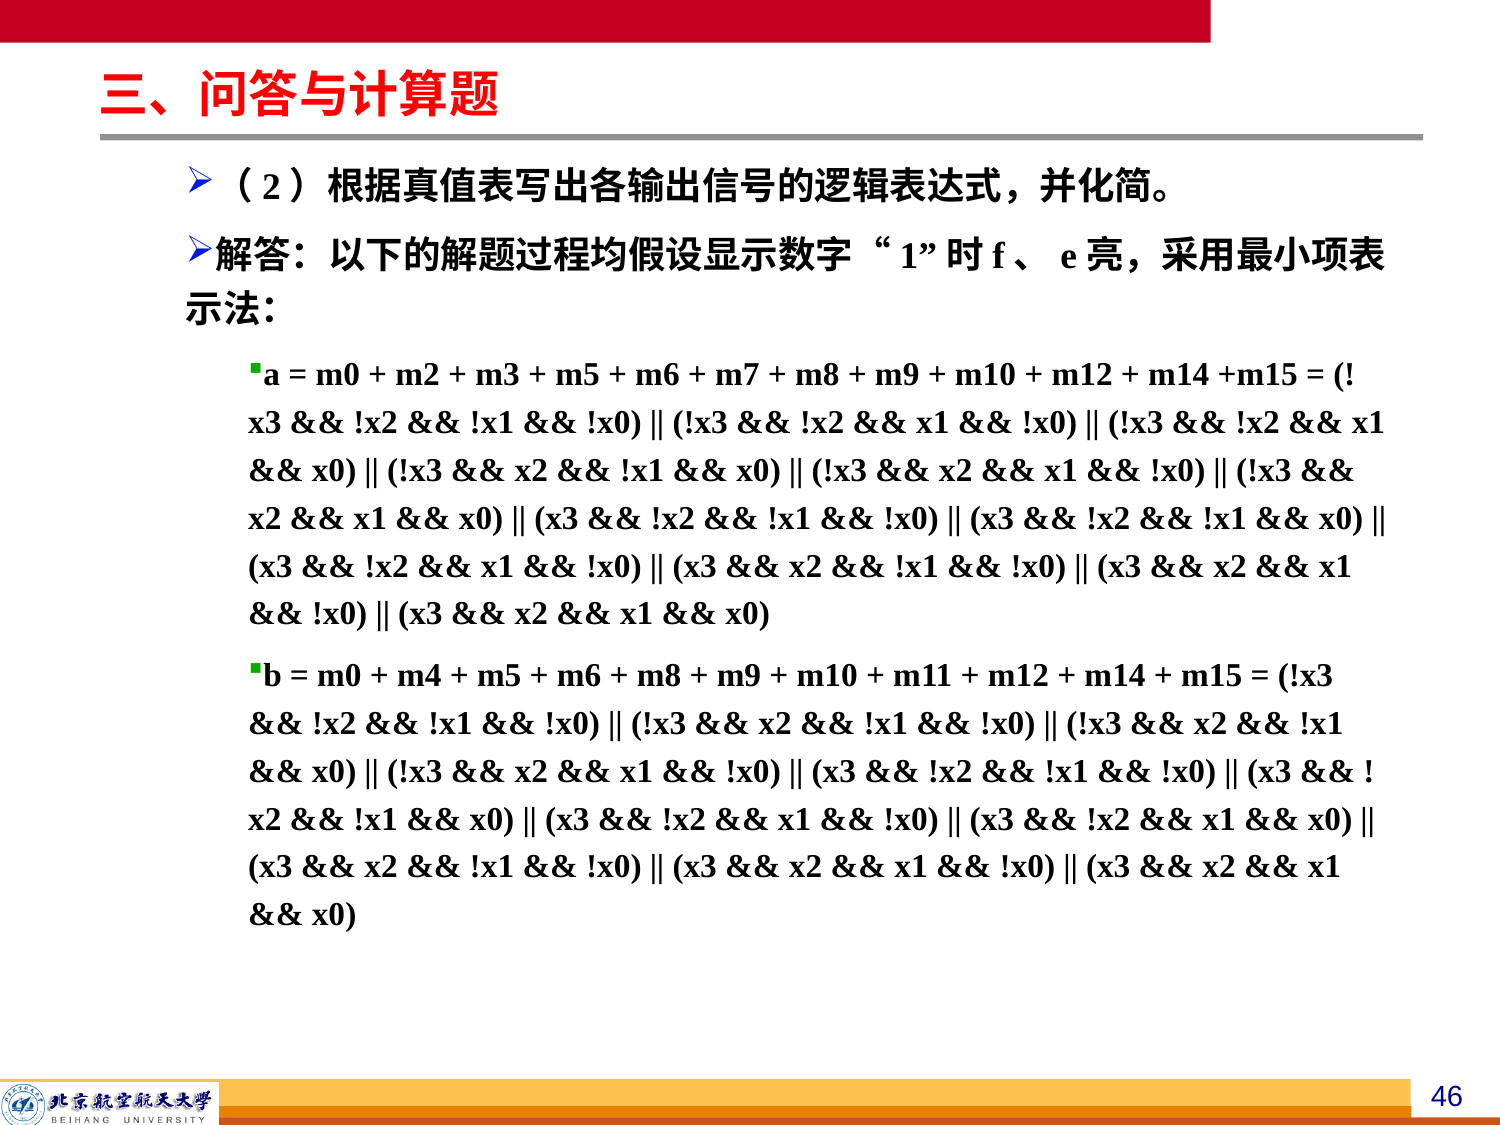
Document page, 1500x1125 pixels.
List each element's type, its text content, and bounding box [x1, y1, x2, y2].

list （2）根据真值表写出各输出信号的逻辑表达式，并化简。 解答：以下的解题过程均假设显示数字“1”时f、e亮，采用最小项表示法： a = m0 + m2 + m3 + m5 + m6 + m7 + m8 + m9 + m10 + m12 + m14 +m15 = (!x3 && !x2 && !x1 && !x0) || (!x3 && !x2 && x1 && !x0) || (!x3 && !x2 && x1 && x0) || (!x3 && x2 && !x1 && x0) || (!x3 && x2 && x1 && !x0) || (!x3 && x2 && x1 && x0) || (x3 && !x2 && !x1 && !x0) || (x3 && !x2 && !x1 && x0) || (x3 && !x2 && x1 && !x0) || (x3 && x2 && !x1 && !x0) || (x3 && x2 && x1 && !x0) || (x3 && x2 && x1 && x0) b = m0 + m4 + m5 + m6 + m8 + m9 + m10 + m11 + m12 + m14 + m15 = (!x3 && !x2 && !x1 && !x0) || (!x3 && x2 && !x1 && !x0) || (!x3 && x2 && !x1 && x0) || (!x3 && x2 && x1 && !x0) || (x3 && !x2 && !x1 && !x0) || (x3 && !x2 && !x1 && x0) || (x3 && !x2 && x1 && !x0) || (x3 && !x2 && x1 && x0) || (x3 && x2 && !x1 && !x0) || (x3 && x2 && x1 && !x0) || (x3 && x2 && x1 && x0) [112, 148, 1400, 955]
title 三、问答与计算题 [88, 66, 951, 128]
picture [0, 1082, 219, 1125]
